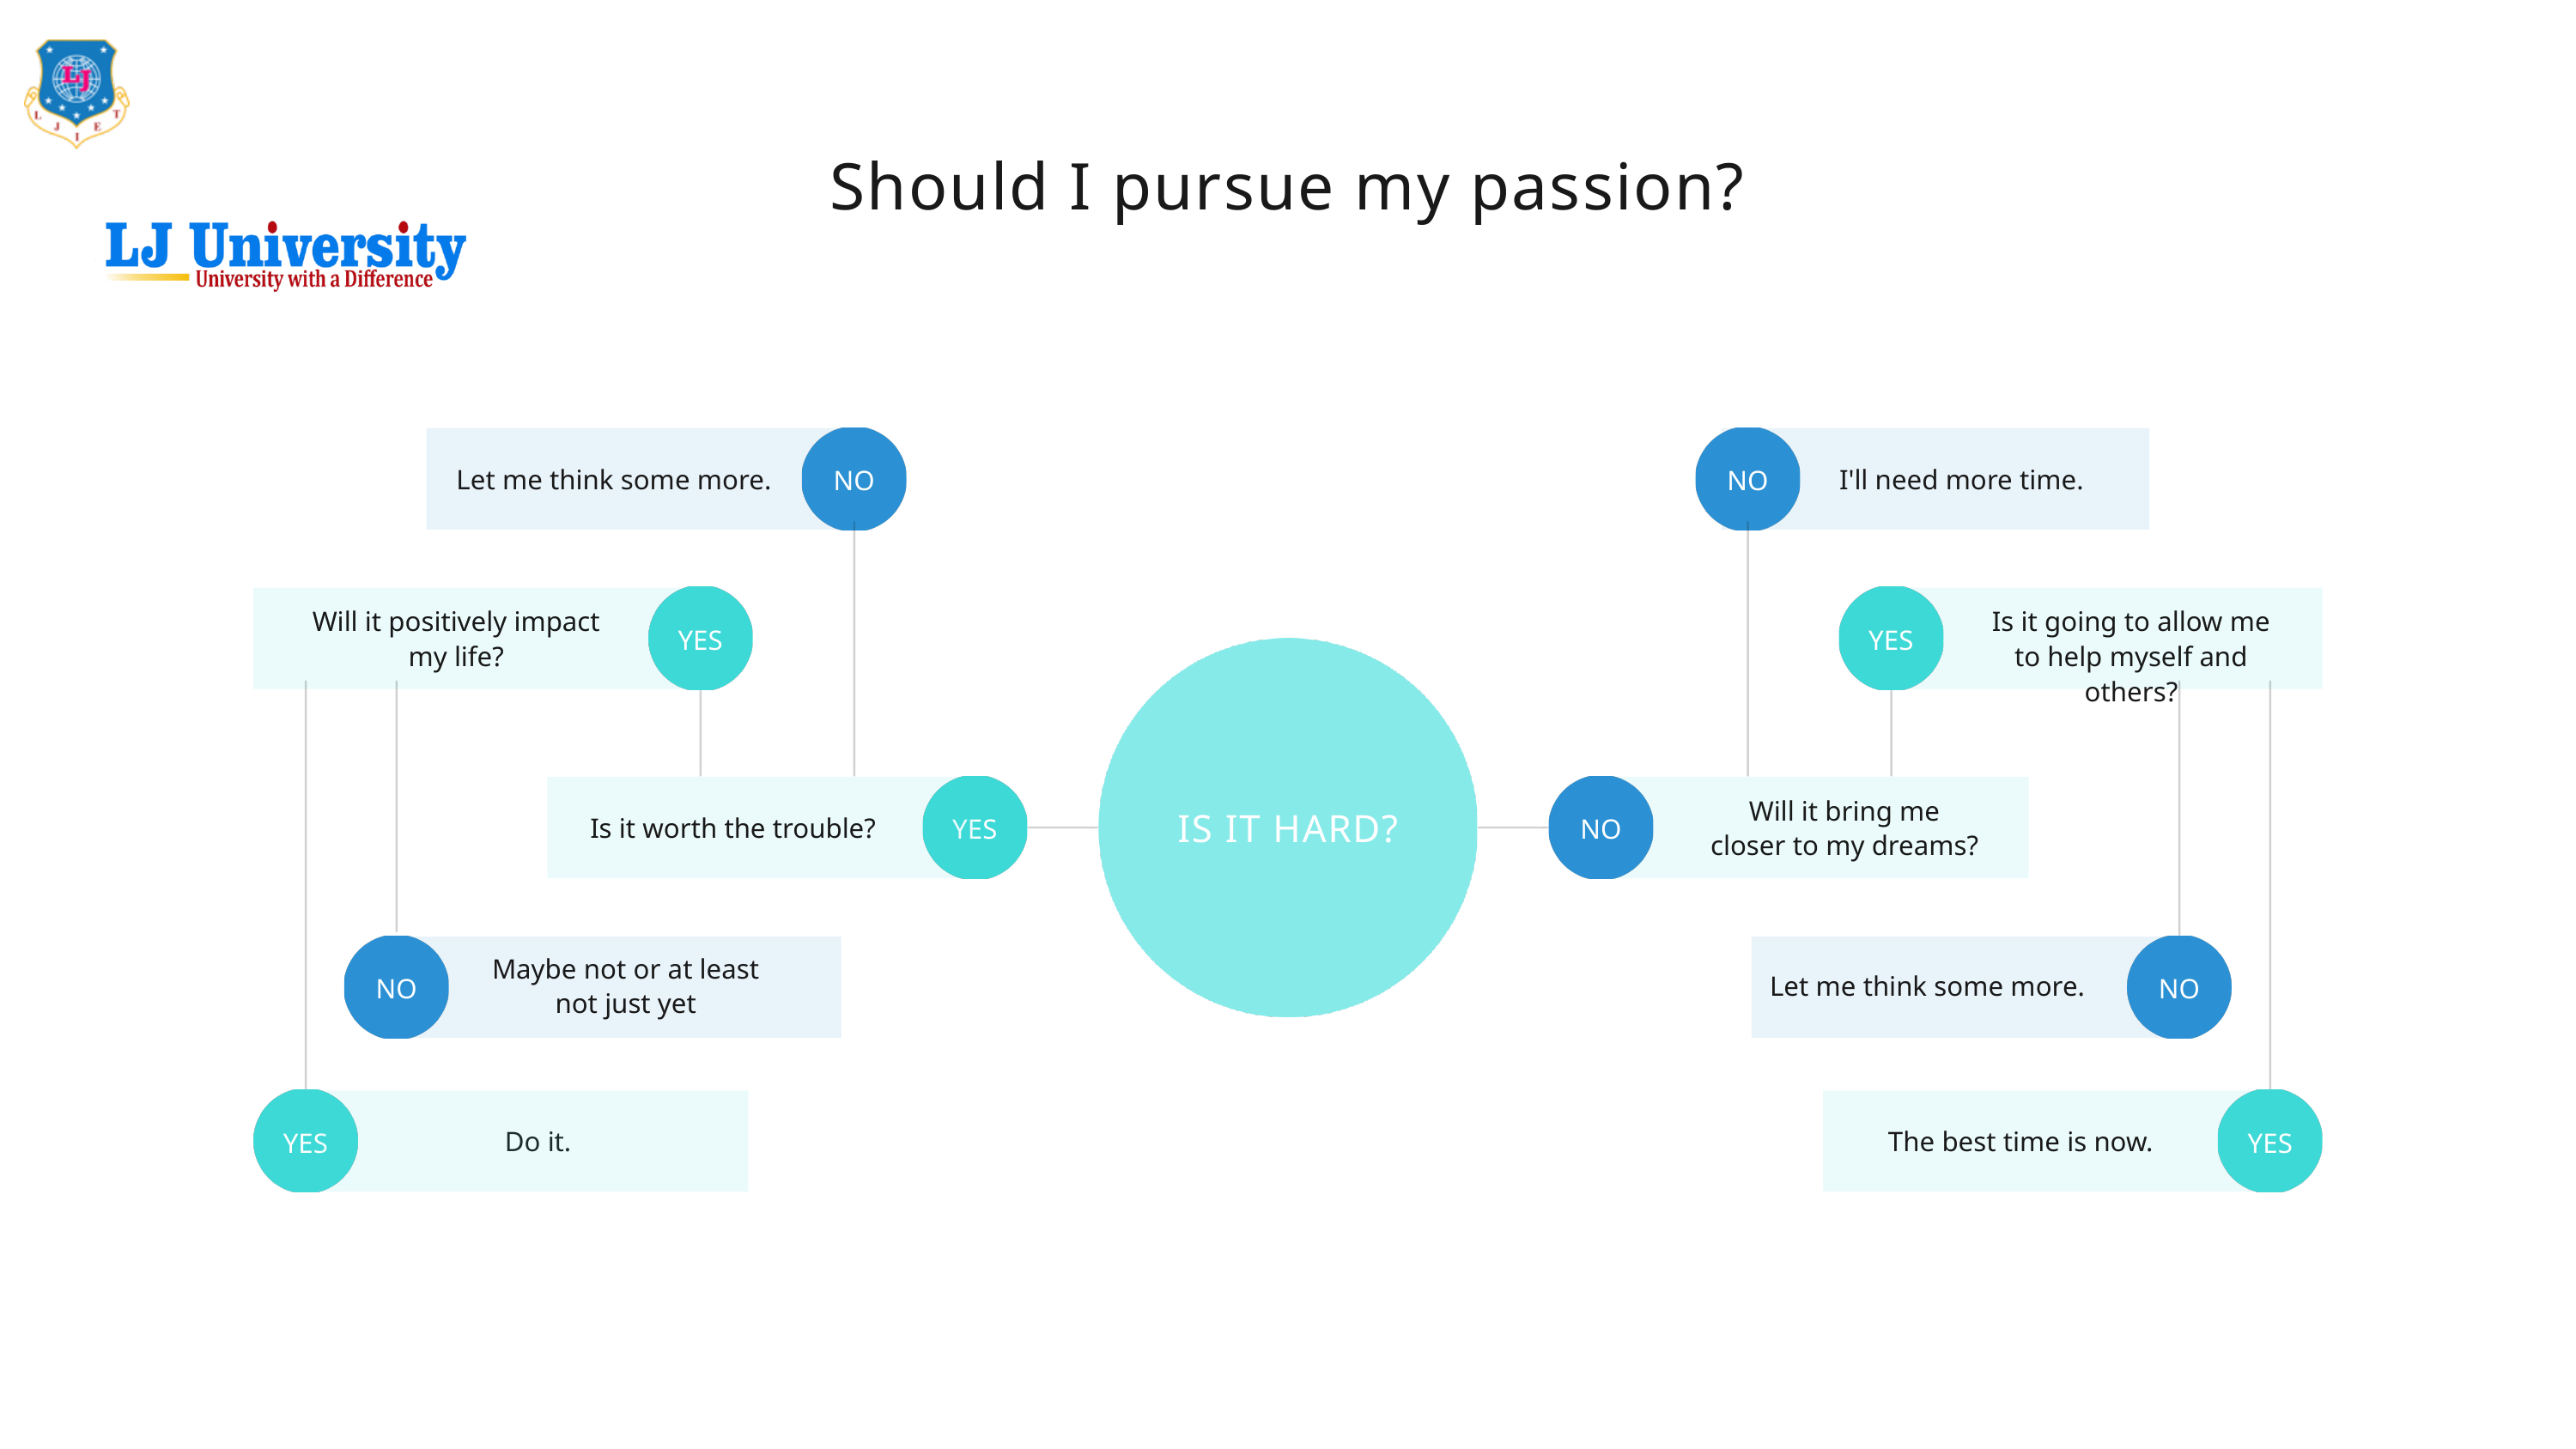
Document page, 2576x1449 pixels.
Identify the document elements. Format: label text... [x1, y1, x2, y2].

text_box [801, 427, 907, 530]
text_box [1695, 427, 1801, 530]
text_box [656, 729, 744, 737]
text_box Is it worth the trouble? [585, 809, 882, 844]
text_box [343, 936, 449, 1039]
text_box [1619, 645, 1876, 652]
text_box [252, 1089, 359, 1193]
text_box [1847, 729, 1935, 737]
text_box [2050, 803, 2308, 812]
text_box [1838, 586, 1944, 690]
text_box I'll need more time. [1826, 459, 2097, 495]
text_box [452, 937, 841, 1039]
text_box IS IT HARD? [1133, 801, 1443, 851]
text_box [426, 427, 799, 530]
text_box Should I pursue my passion? [432, 137, 2144, 223]
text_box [1477, 823, 1549, 832]
text_box [1945, 587, 2323, 689]
text_box [253, 587, 646, 689]
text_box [1548, 776, 1654, 879]
text_box Will it bring me closer to my dreams? [1709, 791, 1980, 861]
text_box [270, 802, 524, 810]
text_box [1801, 427, 2150, 530]
text_box [1655, 776, 2029, 878]
text_box The best time is now. [1869, 1122, 2173, 1158]
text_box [726, 645, 983, 652]
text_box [2047, 898, 2494, 906]
text_box [1098, 638, 1478, 1017]
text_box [1027, 823, 1099, 832]
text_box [2126, 936, 2233, 1039]
text_box [547, 776, 920, 878]
text_box Will it positively impact my life? [291, 602, 622, 672]
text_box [82, 898, 529, 906]
text_box Let me think some more. [1766, 967, 2089, 1002]
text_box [2217, 1089, 2323, 1193]
text_box [1751, 937, 2123, 1039]
text_box Is it going to allow me to help myself and others? [1981, 602, 2281, 707]
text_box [647, 586, 753, 690]
text_box [1823, 1090, 2215, 1192]
text_box Let me think some more. [453, 459, 776, 495]
picture [95, 185, 467, 315]
text_box [359, 1090, 749, 1192]
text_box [922, 776, 1028, 879]
picture [24, 39, 130, 149]
text_box Maybe not or at least not just yet [490, 949, 762, 1020]
